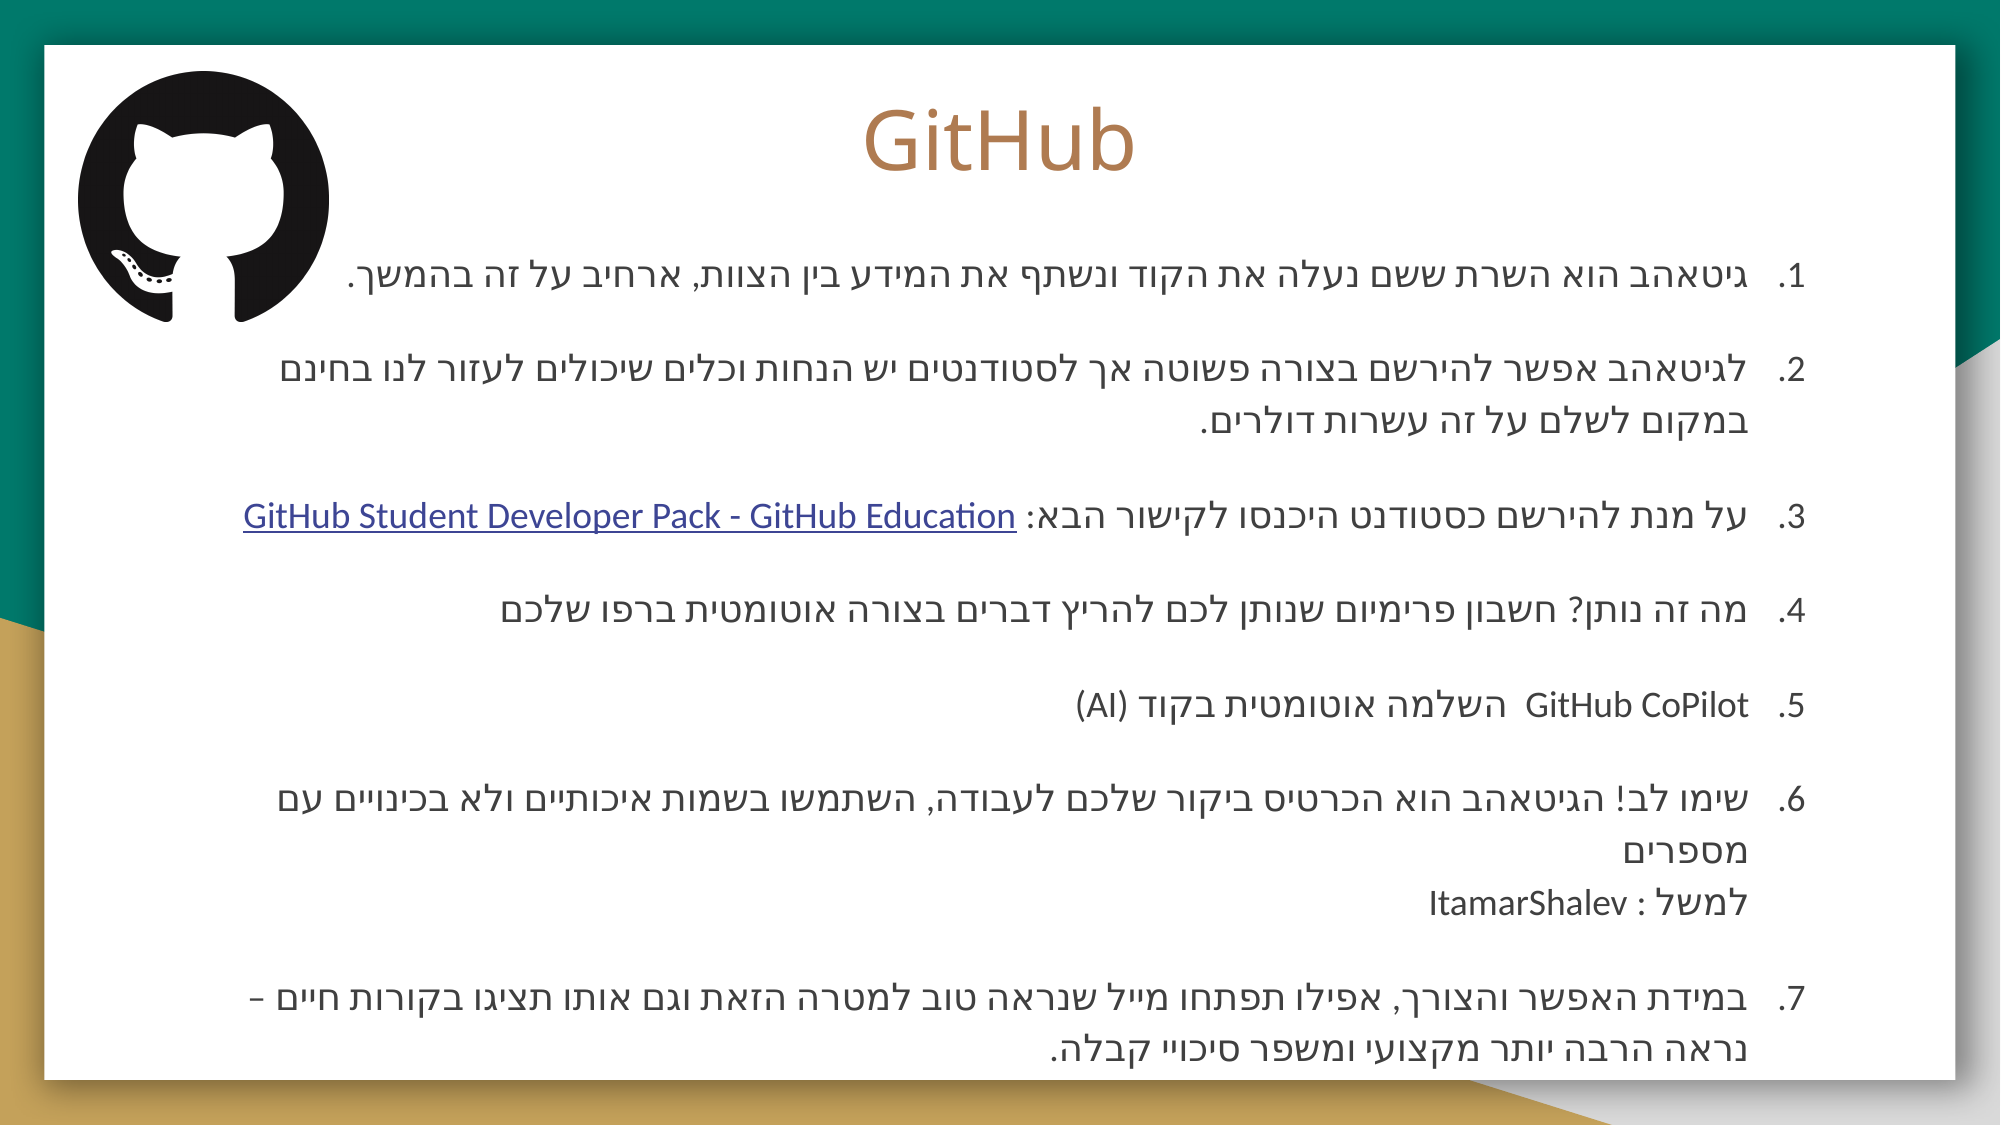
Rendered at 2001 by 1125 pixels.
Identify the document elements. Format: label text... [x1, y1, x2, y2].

picture [78, 71, 329, 323]
title GitHub [179, 0, 1821, 194]
list גיטאהב הוא השרת ששם נעלה את הקוד ונשתף את המידע בין הצוות, ארחיב על זה בהמשך. לגיטאהב אפשר להירשם בצורה פשוטה אך לסטודנטים יש הנחות וכלים שיכולים לעזור לנו בחינם במקום לשלם על זה עשרות דולרים. על מנת להירשם כסטודנט היכנסו לקישור הבא: GitHub Student Developer Pack - GitHub Education מה זה נותן? חשבון פרימיום שנותן לכם להריץ דברים בצורה אוטומטית ברפו שלכם GitHub CoPilot השלמה אוטומטית בקוד (AI) שימו לב! הגיטאהב הוא הכרטיס ביקור שלכם לעבודה, השתמשו בשמות איכותיים ולא בכינויים עם מספרים למשל : ItamarShalev במידת האפשר והצורך, אפילו תפתחו מייל שנראה טוב למטרה הזאת וגם אותו תציגו בקורות חיים – נראה הרבה יותר מקצועי ומשפר סיכויי קבלה. [179, 235, 1821, 771]
